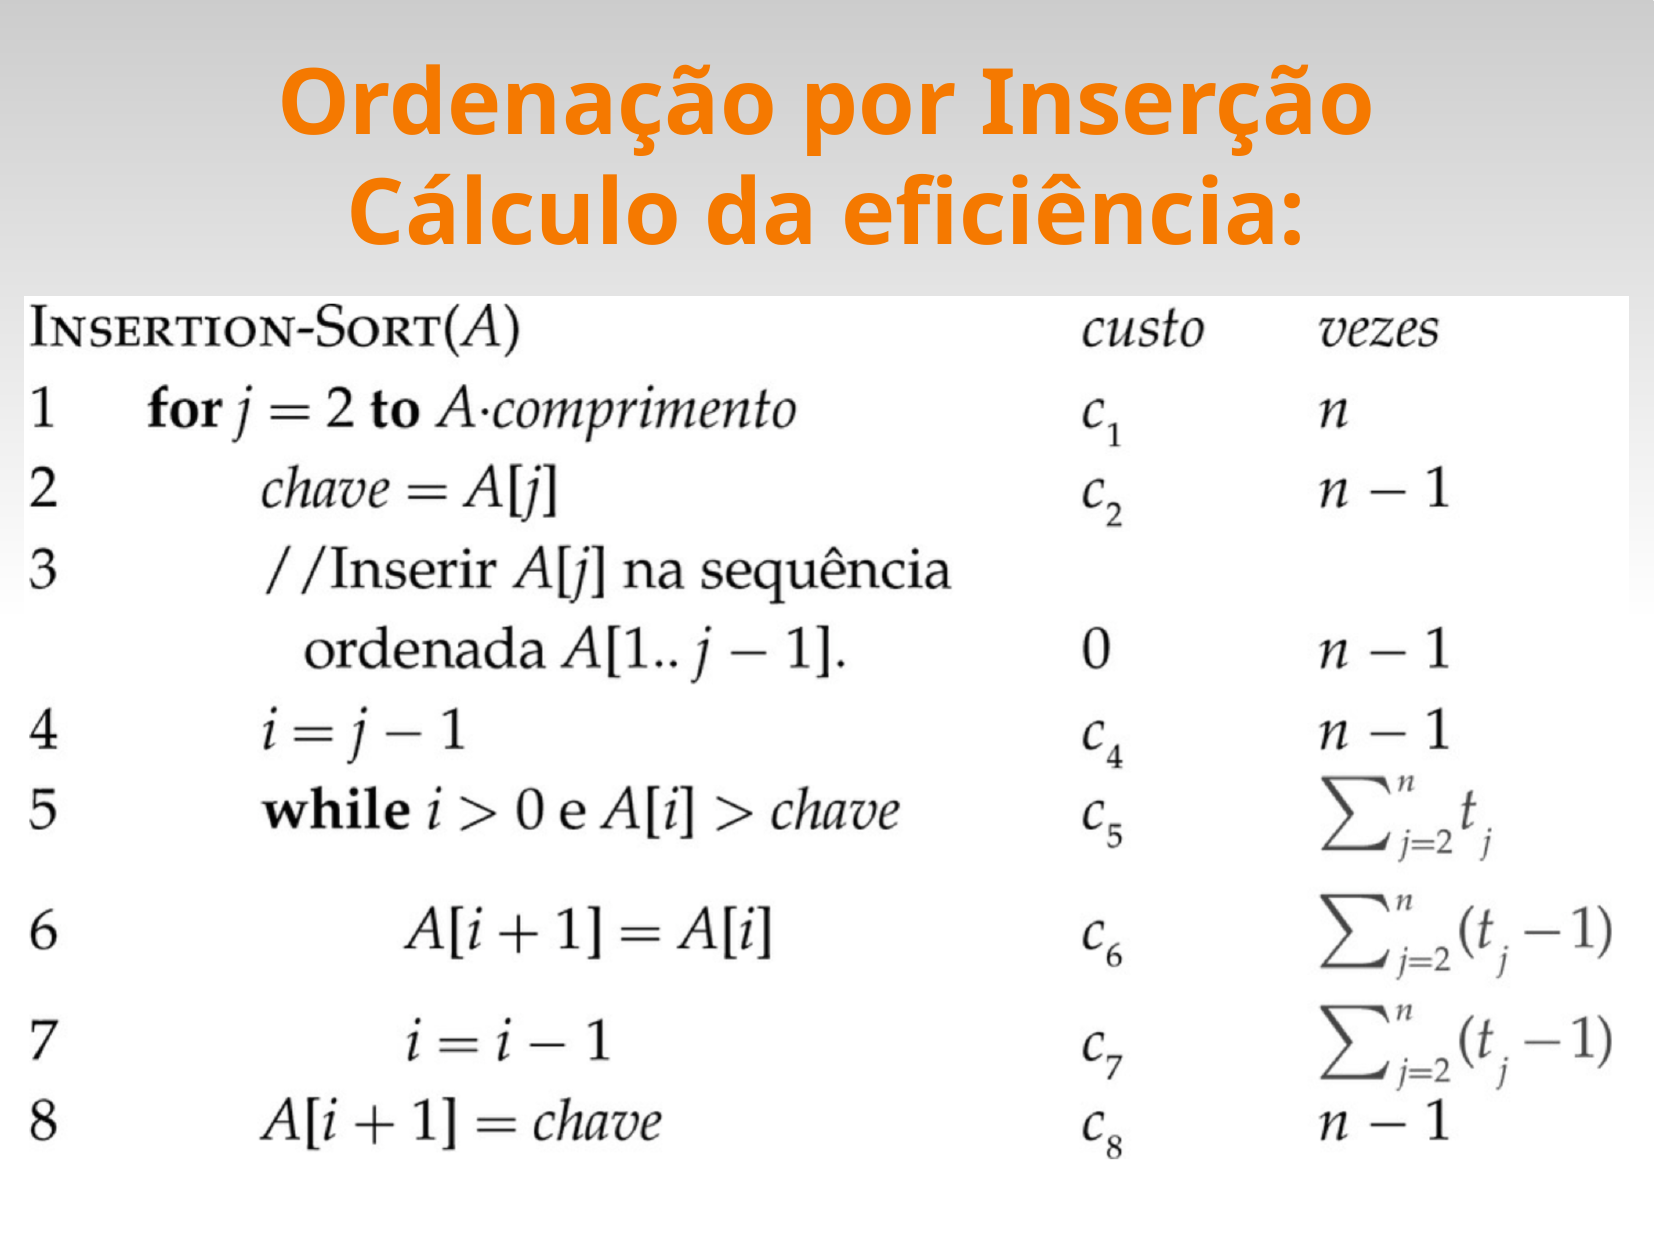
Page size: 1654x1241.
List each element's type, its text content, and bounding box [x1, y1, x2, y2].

picture [24, 296, 1629, 1170]
text_box Ordenação por Inserção Cálculo da eficiência: [82, 34, 1571, 272]
